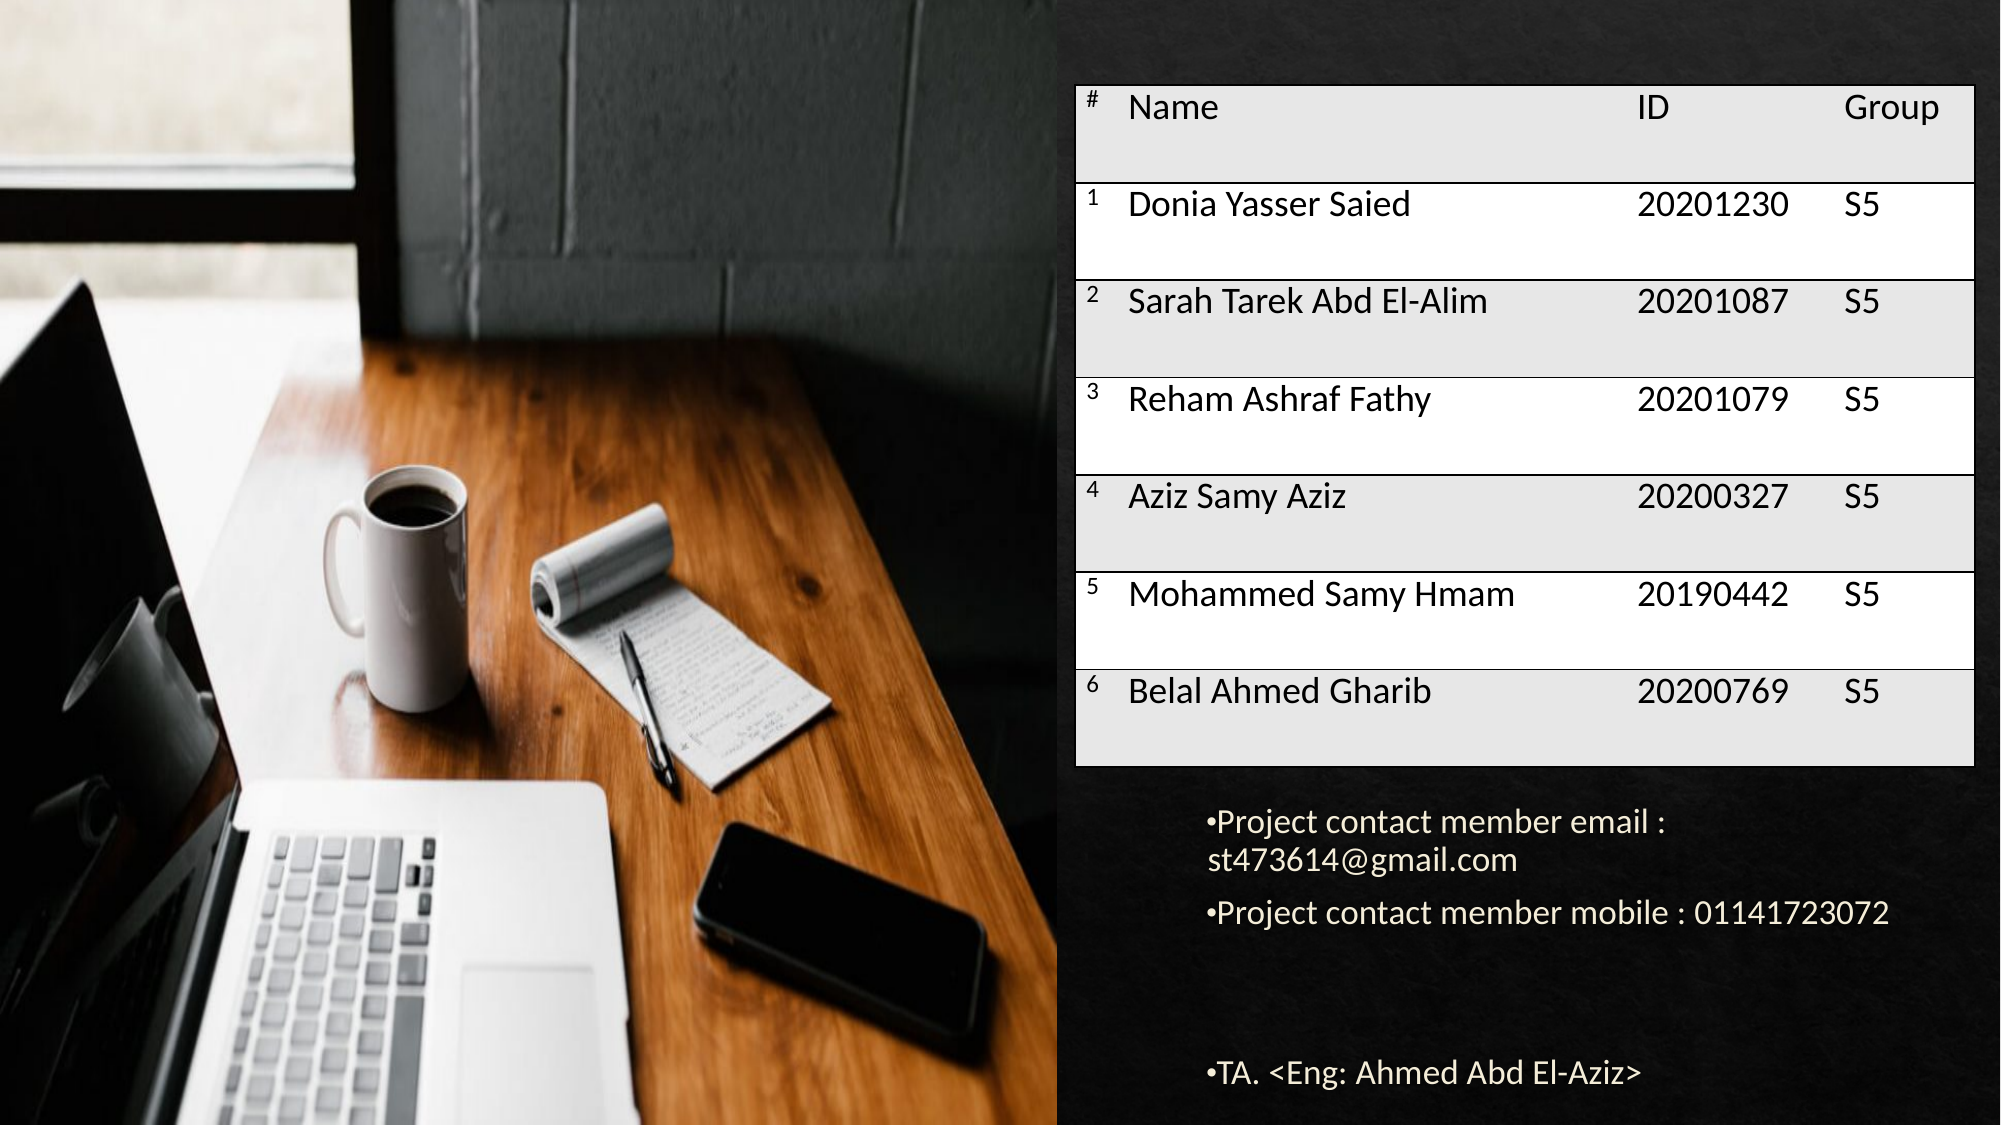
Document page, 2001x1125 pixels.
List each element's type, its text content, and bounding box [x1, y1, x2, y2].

table_cell S5 [1833, 184, 1974, 279]
table_header Group [1833, 86, 1974, 182]
table_cell S5 [1833, 476, 1974, 571]
table_cell 20201230 [1626, 184, 1833, 279]
table_cell S5 [1833, 573, 1974, 669]
table_cell 20200769 [1626, 670, 1833, 766]
table_cell 4 [1076, 476, 1117, 571]
table_header ID [1626, 86, 1833, 182]
table_header # [1076, 86, 1117, 182]
table_cell Reham Ashraf Fathy [1117, 378, 1626, 474]
table_cell 20190442 [1626, 573, 1833, 669]
table_cell 20200327 [1626, 476, 1833, 571]
table_cell Aziz Samy Aziz [1117, 476, 1626, 571]
table_cell Sarah Tarek Abd El-Alim [1117, 281, 1626, 377]
table_cell S5 [1833, 378, 1974, 474]
table_cell 6 [1076, 670, 1117, 766]
table_cell Donia Yasser Saied [1117, 184, 1626, 279]
table_cell 3 [1076, 378, 1117, 474]
table_cell S5 [1833, 670, 1974, 766]
table_cell 20201087 [1626, 281, 1833, 377]
table_cell 2 [1076, 281, 1117, 377]
table_cell 1 [1076, 184, 1117, 279]
table_cell Belal Ahmed Gharib [1117, 670, 1626, 766]
table_header Name [1117, 86, 1626, 182]
table_cell S5 [1833, 281, 1974, 377]
table_cell Mohammed Samy Hmam [1117, 573, 1626, 669]
table_cell 5 [1076, 573, 1117, 669]
list Project contact member email : st473614@gmail.com Project contact member mobile : 01141723072 TA. <Eng: Ahmed Abd El-Aziz> [1192, 796, 1987, 1104]
picture [0, 0, 1057, 1125]
table_cell 20201079 [1626, 378, 1833, 474]
